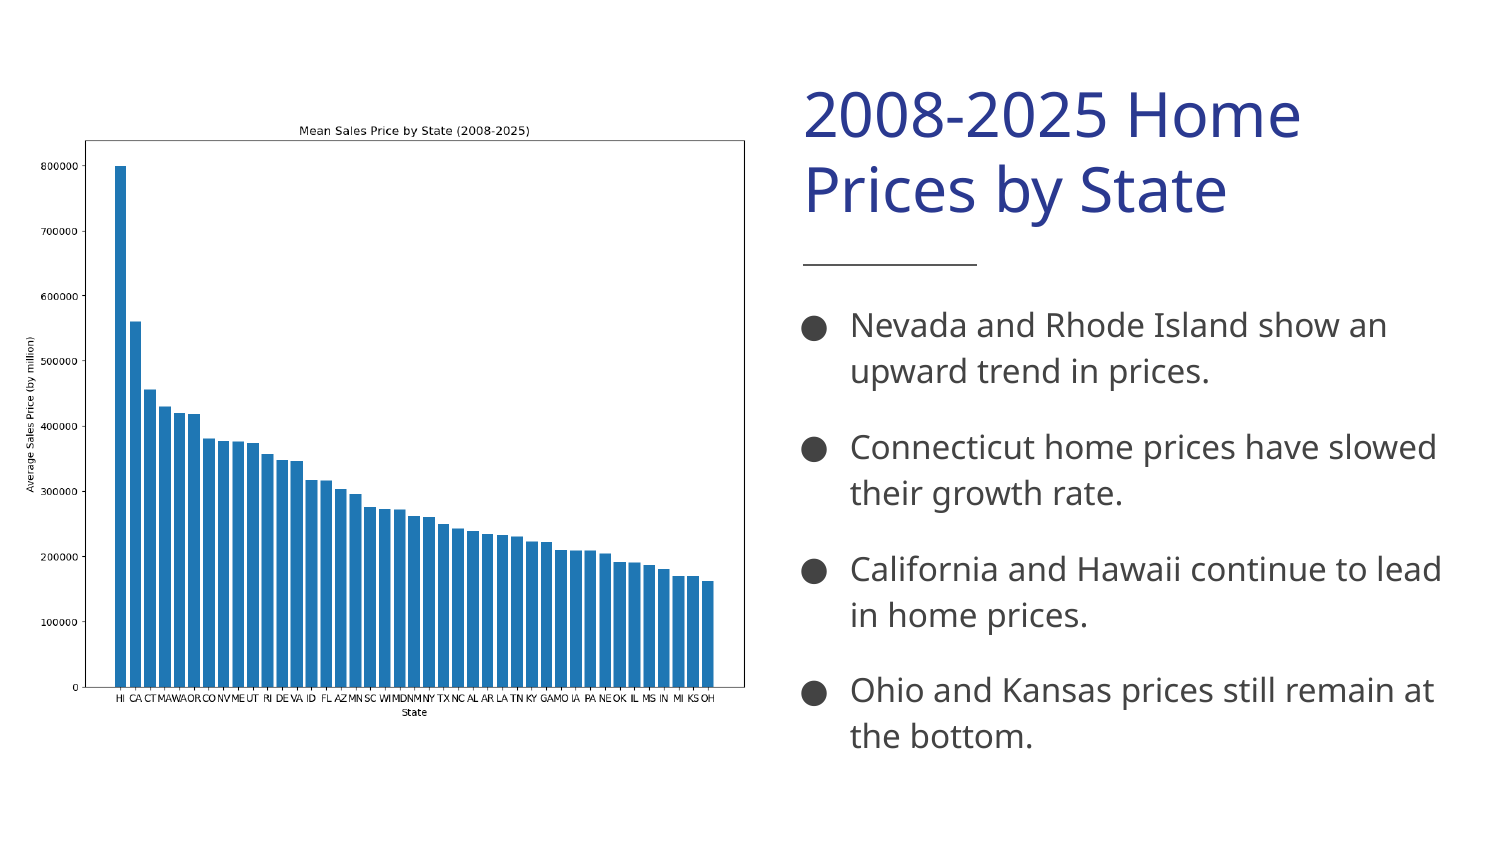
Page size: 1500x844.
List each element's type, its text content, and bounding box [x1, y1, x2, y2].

list Nevada and Rhode Island show an upward trend in prices. Connecticut home prices have slowed their growth rate. California and Hawaii continue to lead in home prices. Ohio and Kansas prices still remain at the bottom. [783, 298, 1453, 757]
picture [19, 119, 751, 725]
title 2008-2025 Home Prices by State [803, 46, 1448, 226]
